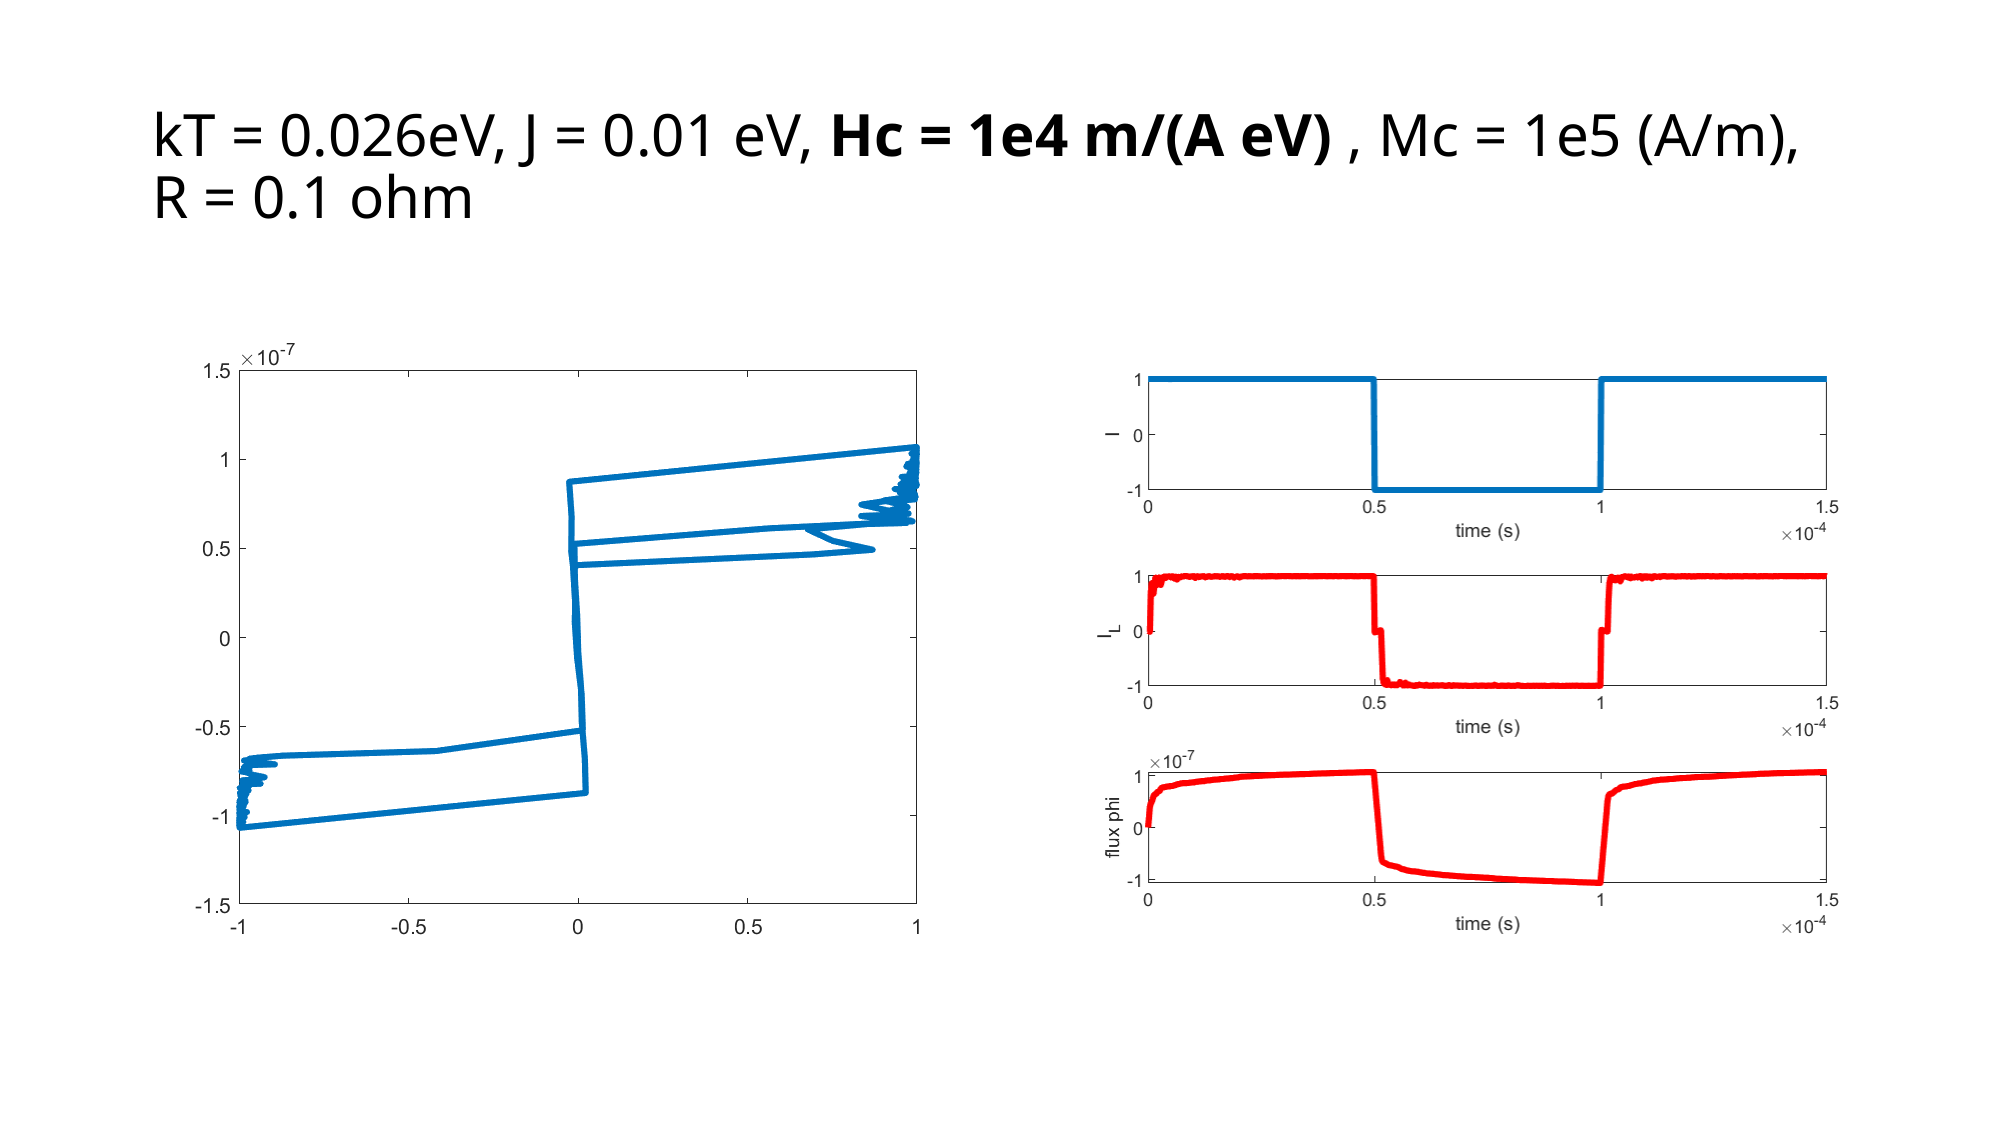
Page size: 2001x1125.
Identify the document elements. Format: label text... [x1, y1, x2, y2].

picture [1034, 321, 1910, 977]
title kT = 0.026eV, J = 0.01 eV, Hc = 1e4 m/(A eV) , Mc = 1e5 (A/m), R = 0.1 ohm [137, 59, 1863, 278]
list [125, 321, 1000, 977]
